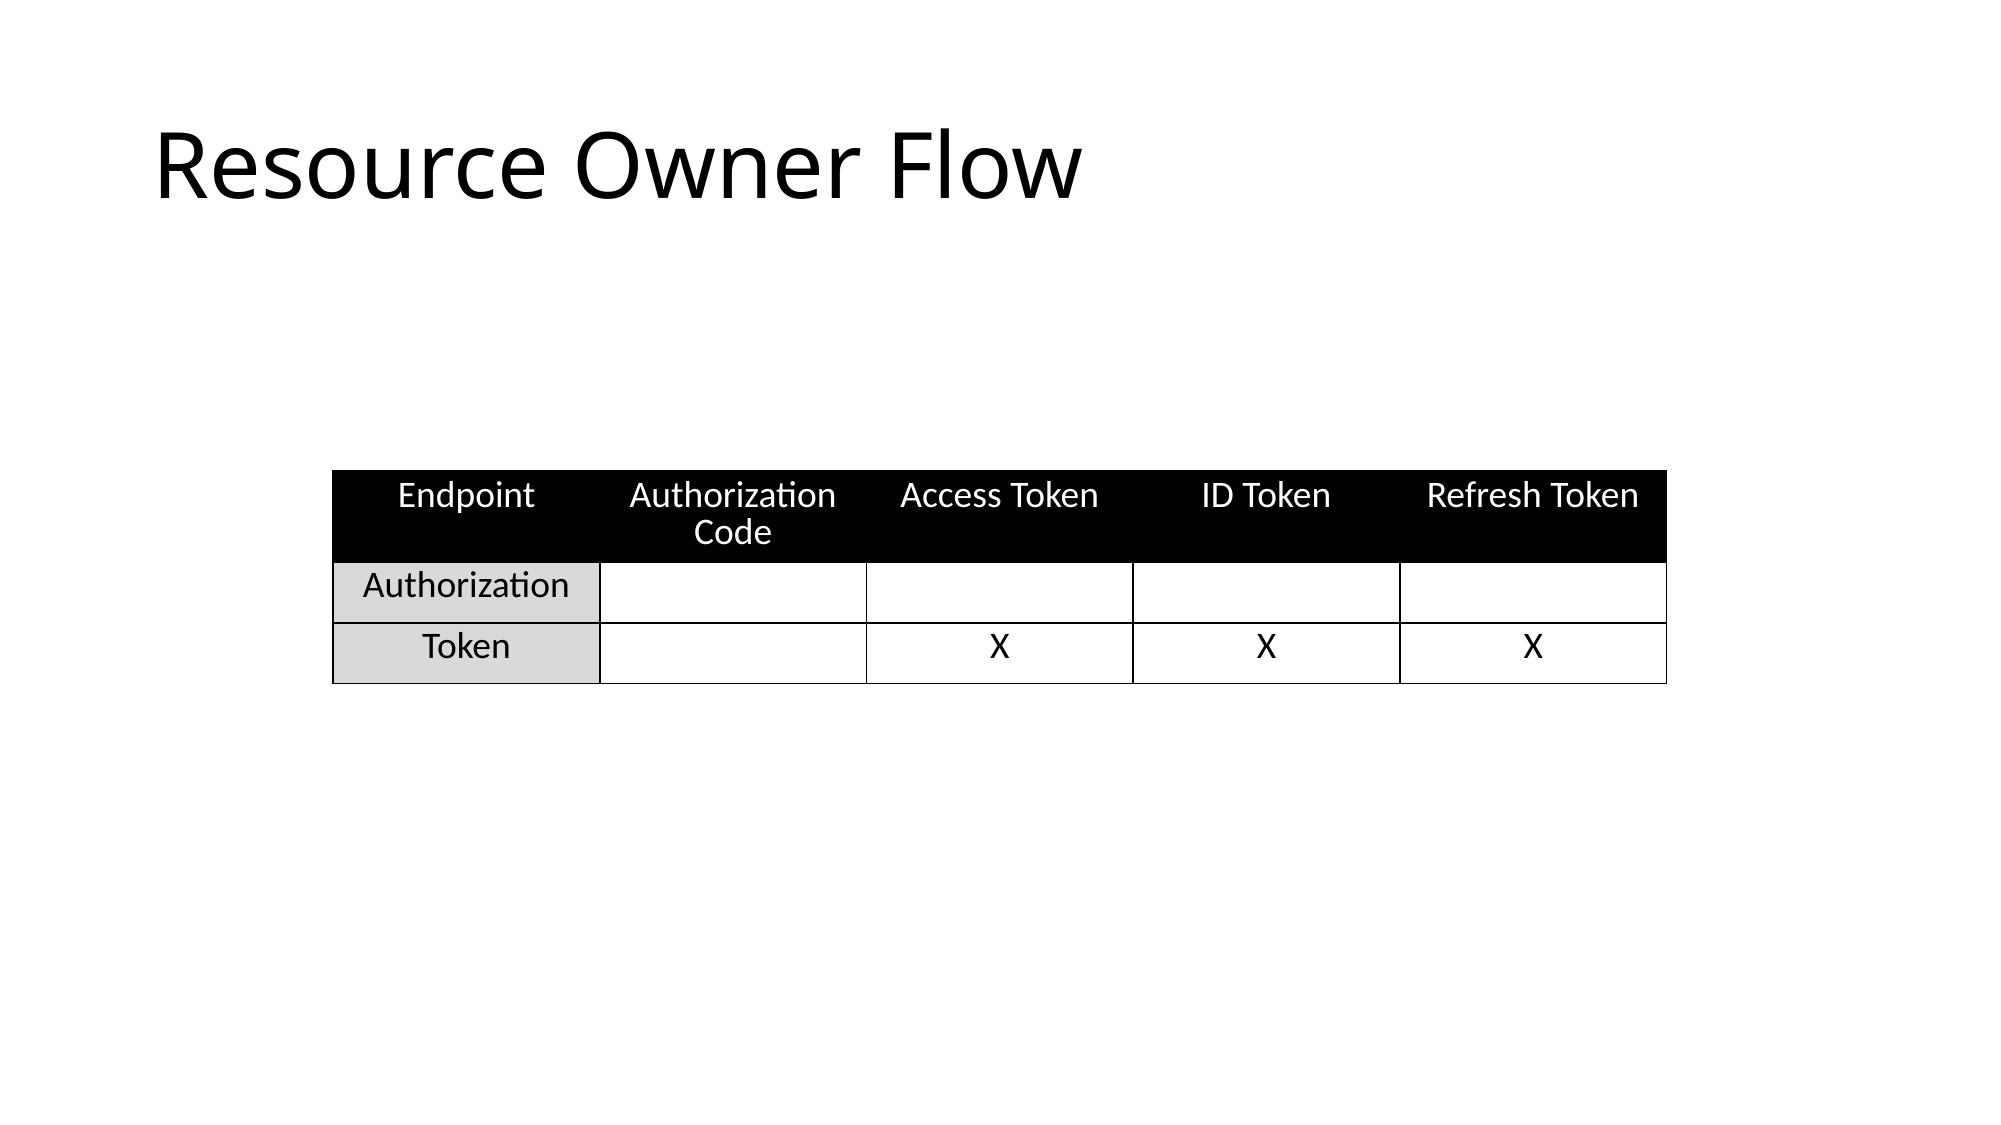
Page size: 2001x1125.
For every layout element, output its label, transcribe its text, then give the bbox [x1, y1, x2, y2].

title Resource Owner Flow [137, 59, 1863, 278]
table_cell X [1401, 624, 1666, 683]
table_cell [1134, 563, 1399, 622]
table_header ID Token [1134, 472, 1399, 561]
table_header Refresh Token [1401, 472, 1666, 561]
table_cell [601, 624, 866, 683]
table_cell Authorization [334, 563, 599, 622]
table_cell [601, 563, 866, 622]
table_cell X [1134, 624, 1399, 683]
table_cell [1401, 563, 1666, 622]
table_cell [867, 563, 1132, 622]
table_header Access Token [867, 472, 1132, 561]
table_header Endpoint [334, 472, 599, 561]
table_cell X [867, 624, 1132, 683]
table_header Authorization Code [601, 472, 866, 561]
table_cell Token [334, 624, 599, 683]
